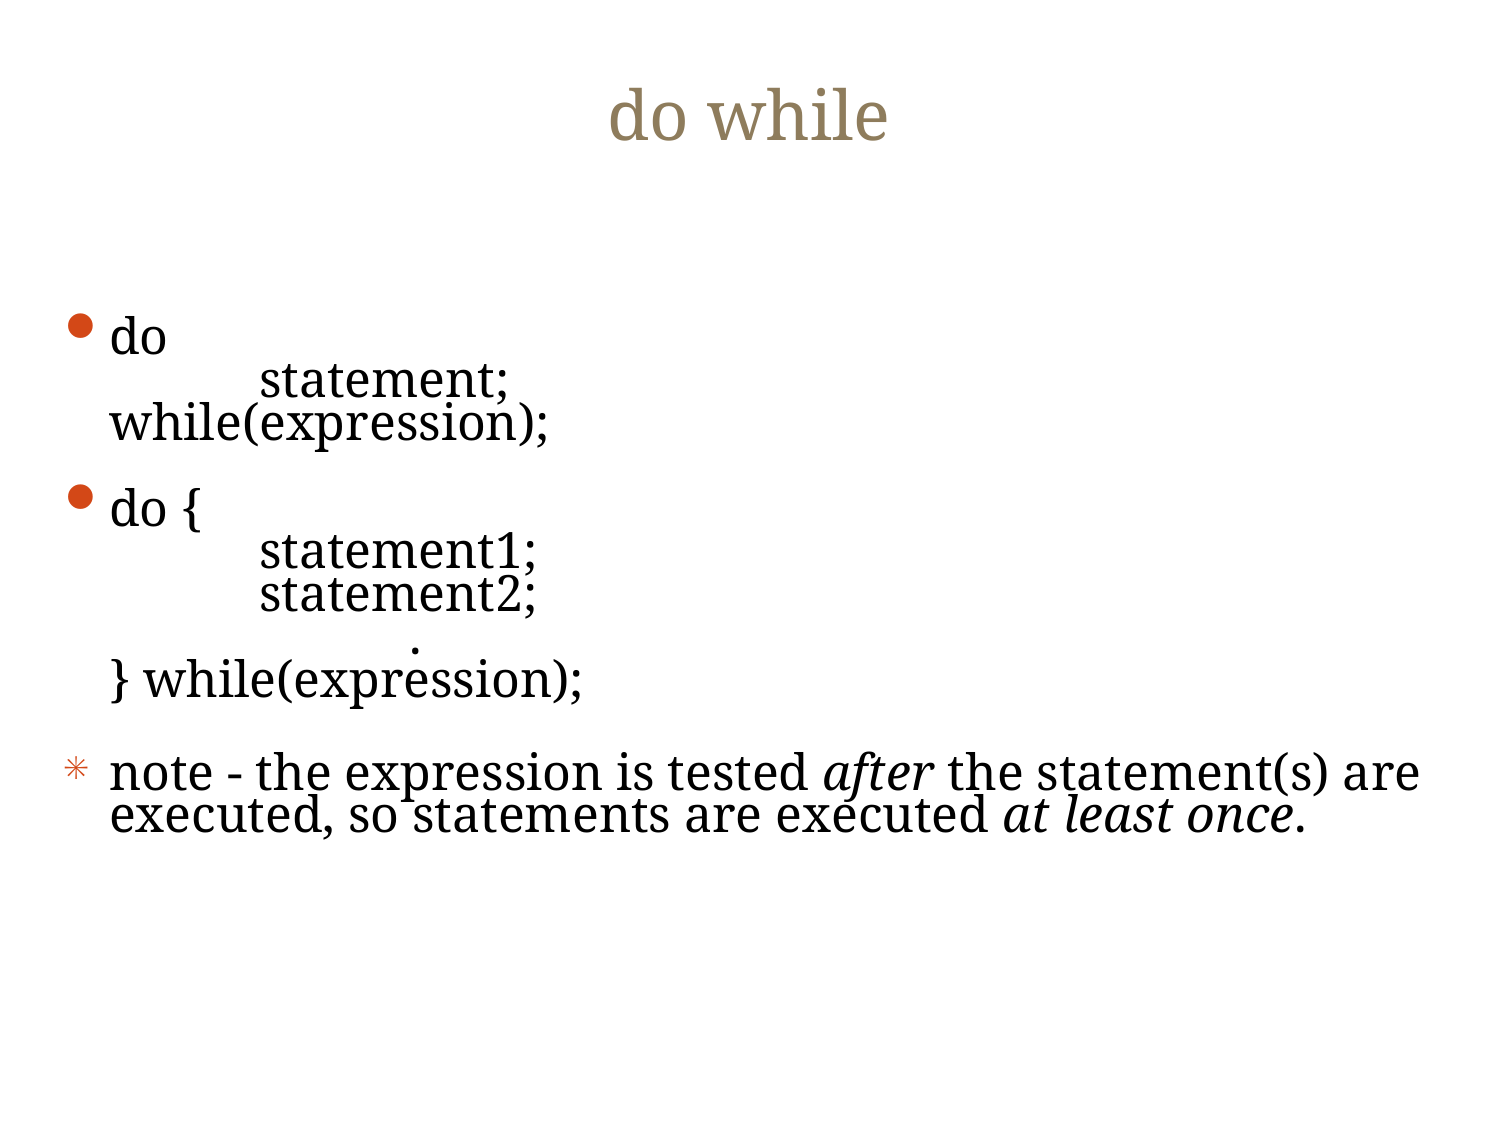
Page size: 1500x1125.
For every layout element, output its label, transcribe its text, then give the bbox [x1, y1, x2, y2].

title do while [49, 37, 1450, 163]
list do statement; while(expression); do { statement1; statement2; . } while(expression); note - the expression is tested after the statement(s) are executed, so statements are executed at least once. [49, 250, 1445, 1001]
